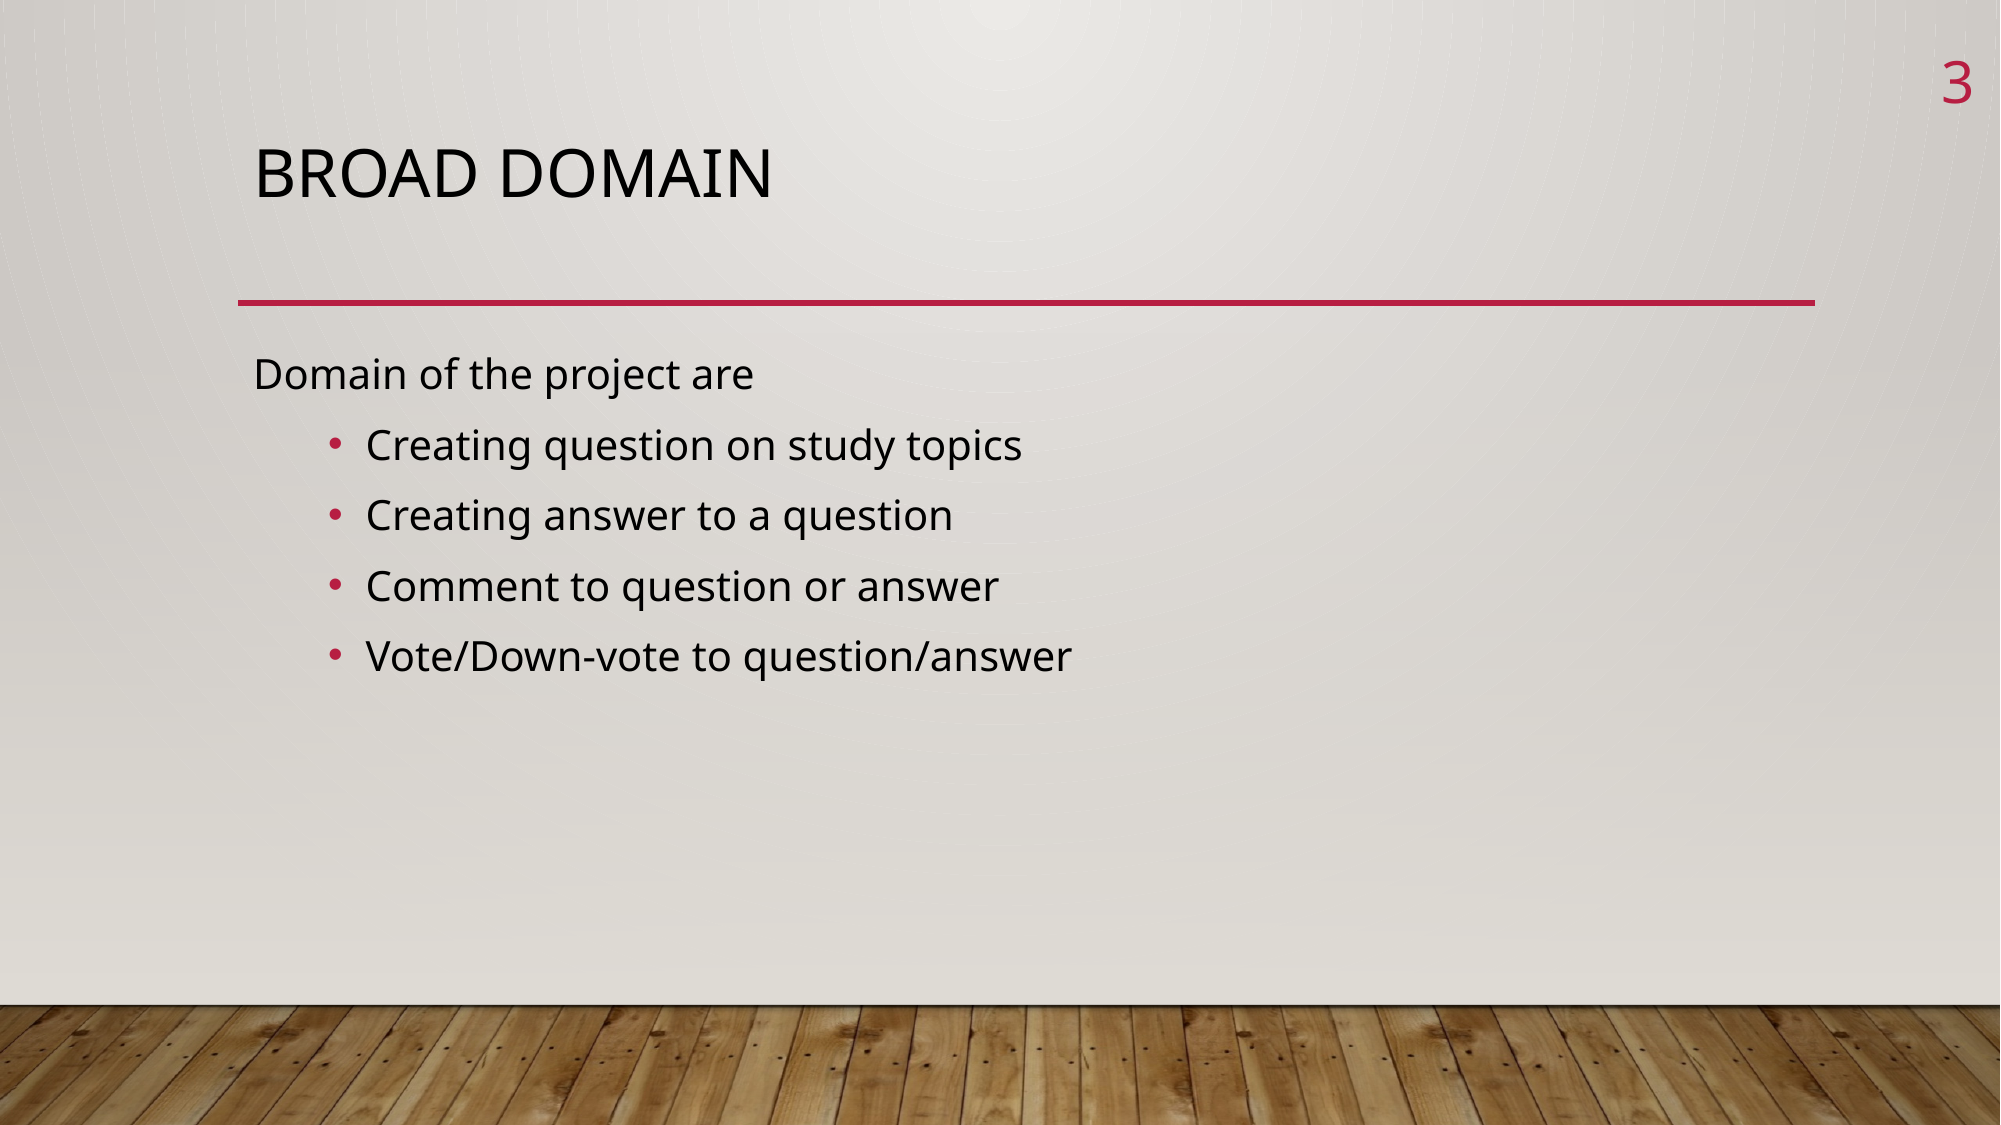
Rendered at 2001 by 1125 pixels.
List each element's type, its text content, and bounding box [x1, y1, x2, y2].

slide_number 3 [1856, 38, 1990, 121]
title Broad domain [238, 131, 1814, 305]
list Domain of the project are Creating question on study topics Creating answer to a question Comment to question or answer Vote/Down-vote to question/answer [238, 330, 1814, 897]
picture [0, 1005, 2000, 1125]
